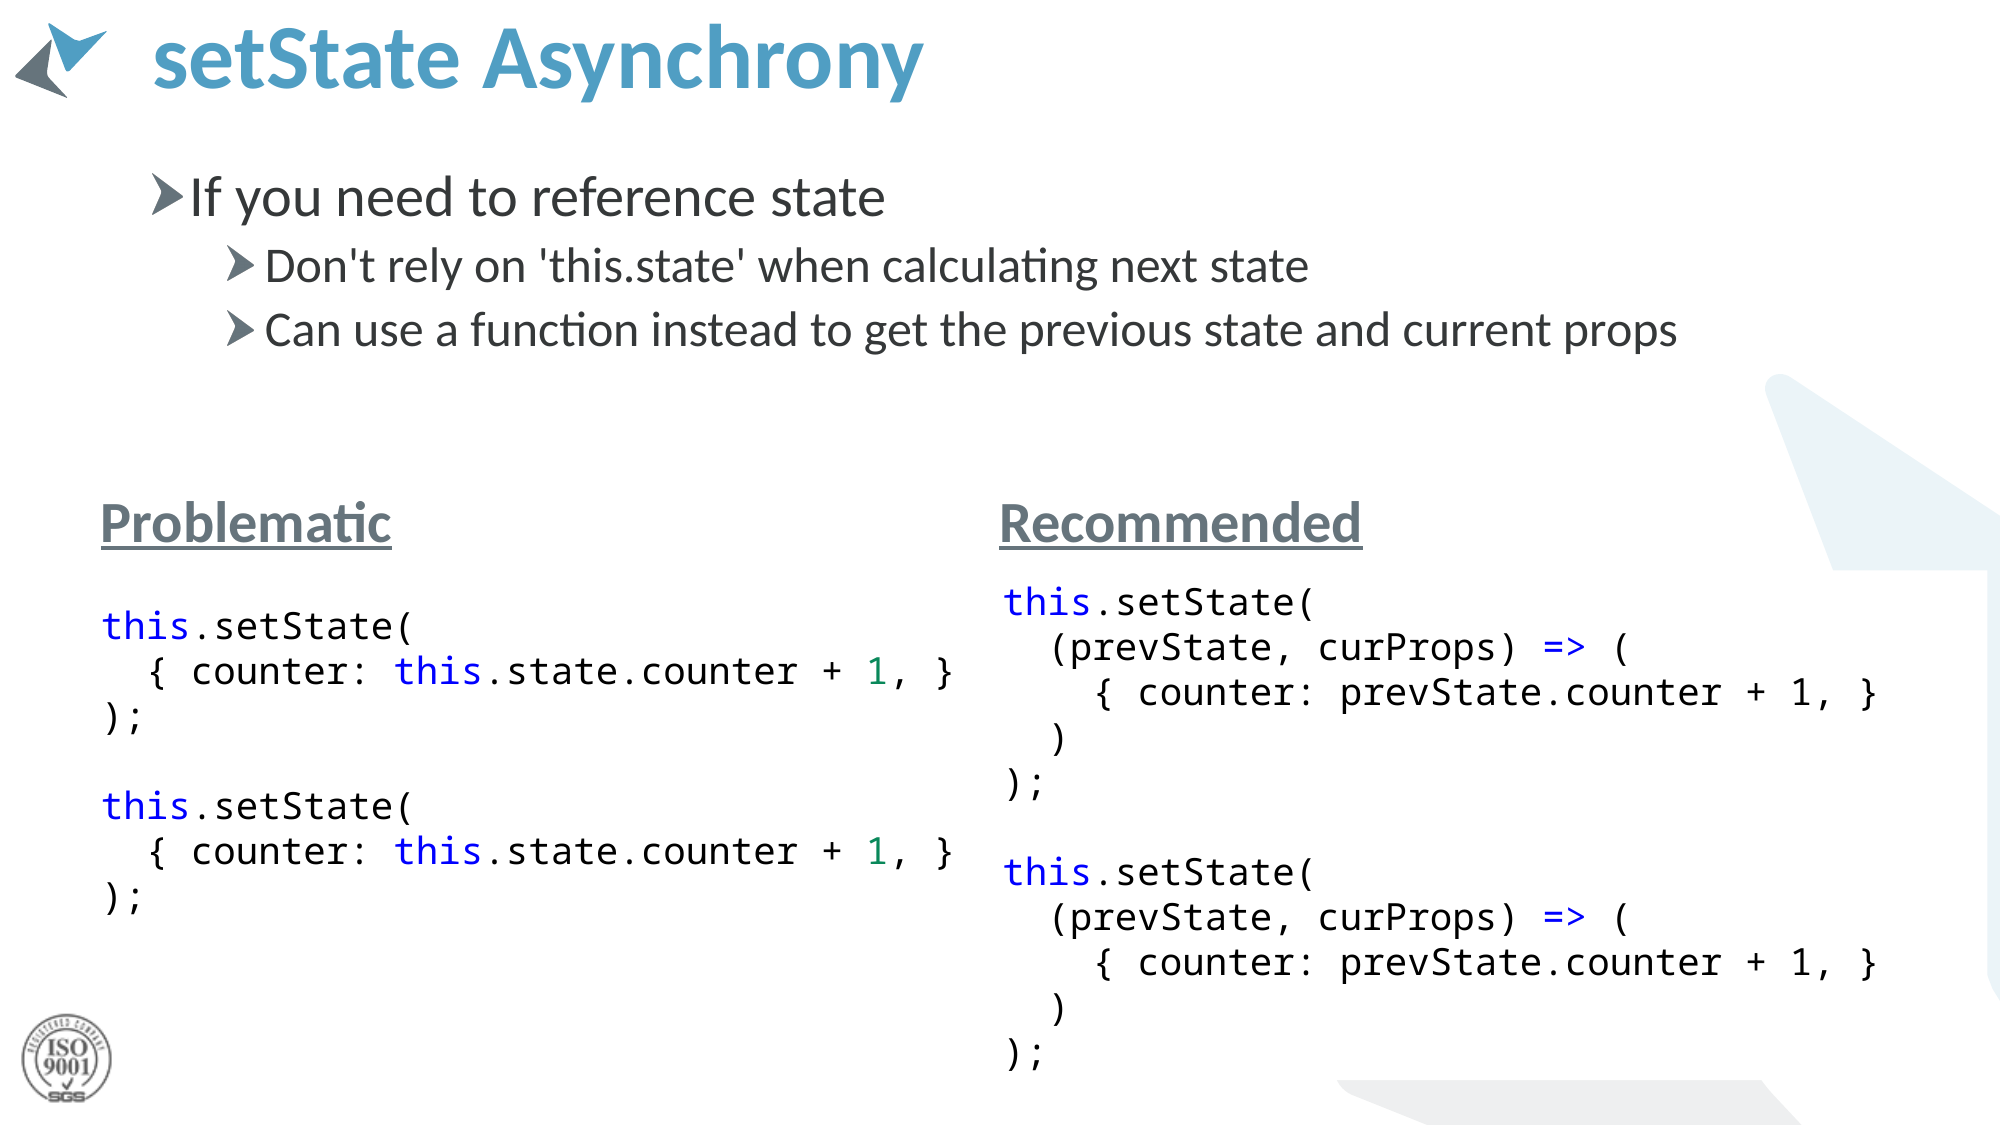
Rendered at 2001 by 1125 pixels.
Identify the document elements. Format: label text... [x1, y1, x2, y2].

title setState Asynchrony [137, 0, 1838, 119]
picture [227, 245, 258, 281]
picture [152, 173, 188, 215]
text_box this.setState( (prevState, curProps) => ( { counter: prevState.counter + 1, } ) ); this.setState( (prevState, curProps) => ( { counter: prevState.counter + 1, } ) ); [987, 570, 1988, 1081]
picture [20, 1011, 115, 1106]
list If you need to reference state Don't rely on 'this.state' when calculating next state Can use a function instead to get the previous state and current props [137, 158, 1960, 531]
picture [227, 310, 258, 346]
text_box this.setState( { counter: this.state.counter + 1, } ); this.setState( { counter: this.state.counter + 1, } ); [85, 594, 983, 1015]
text_box Recommended [984, 476, 1379, 562]
text_box Problematic [85, 476, 472, 562]
